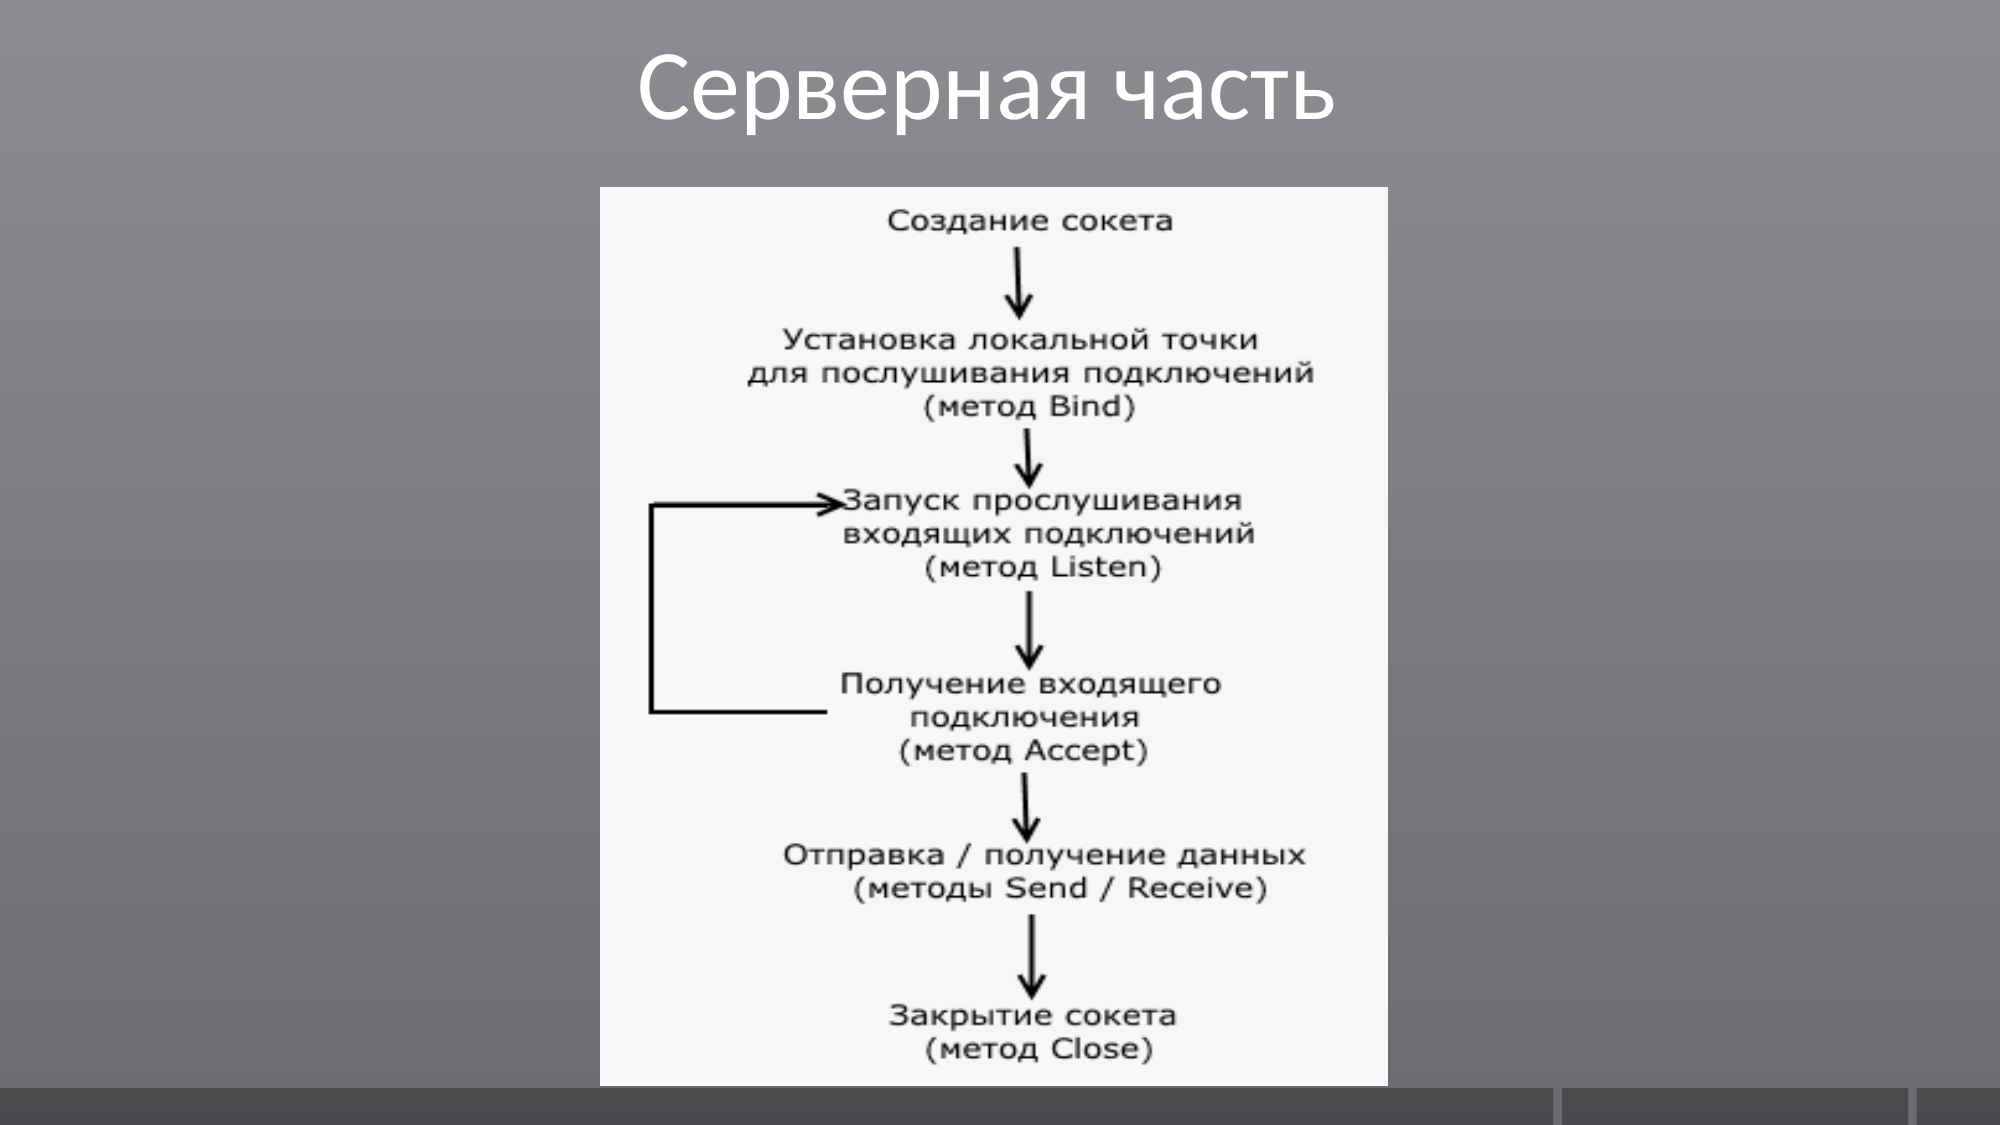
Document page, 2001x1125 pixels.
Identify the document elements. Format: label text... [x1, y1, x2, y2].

text_box Серверная часть [162, 12, 1813, 148]
picture [599, 187, 1388, 1086]
